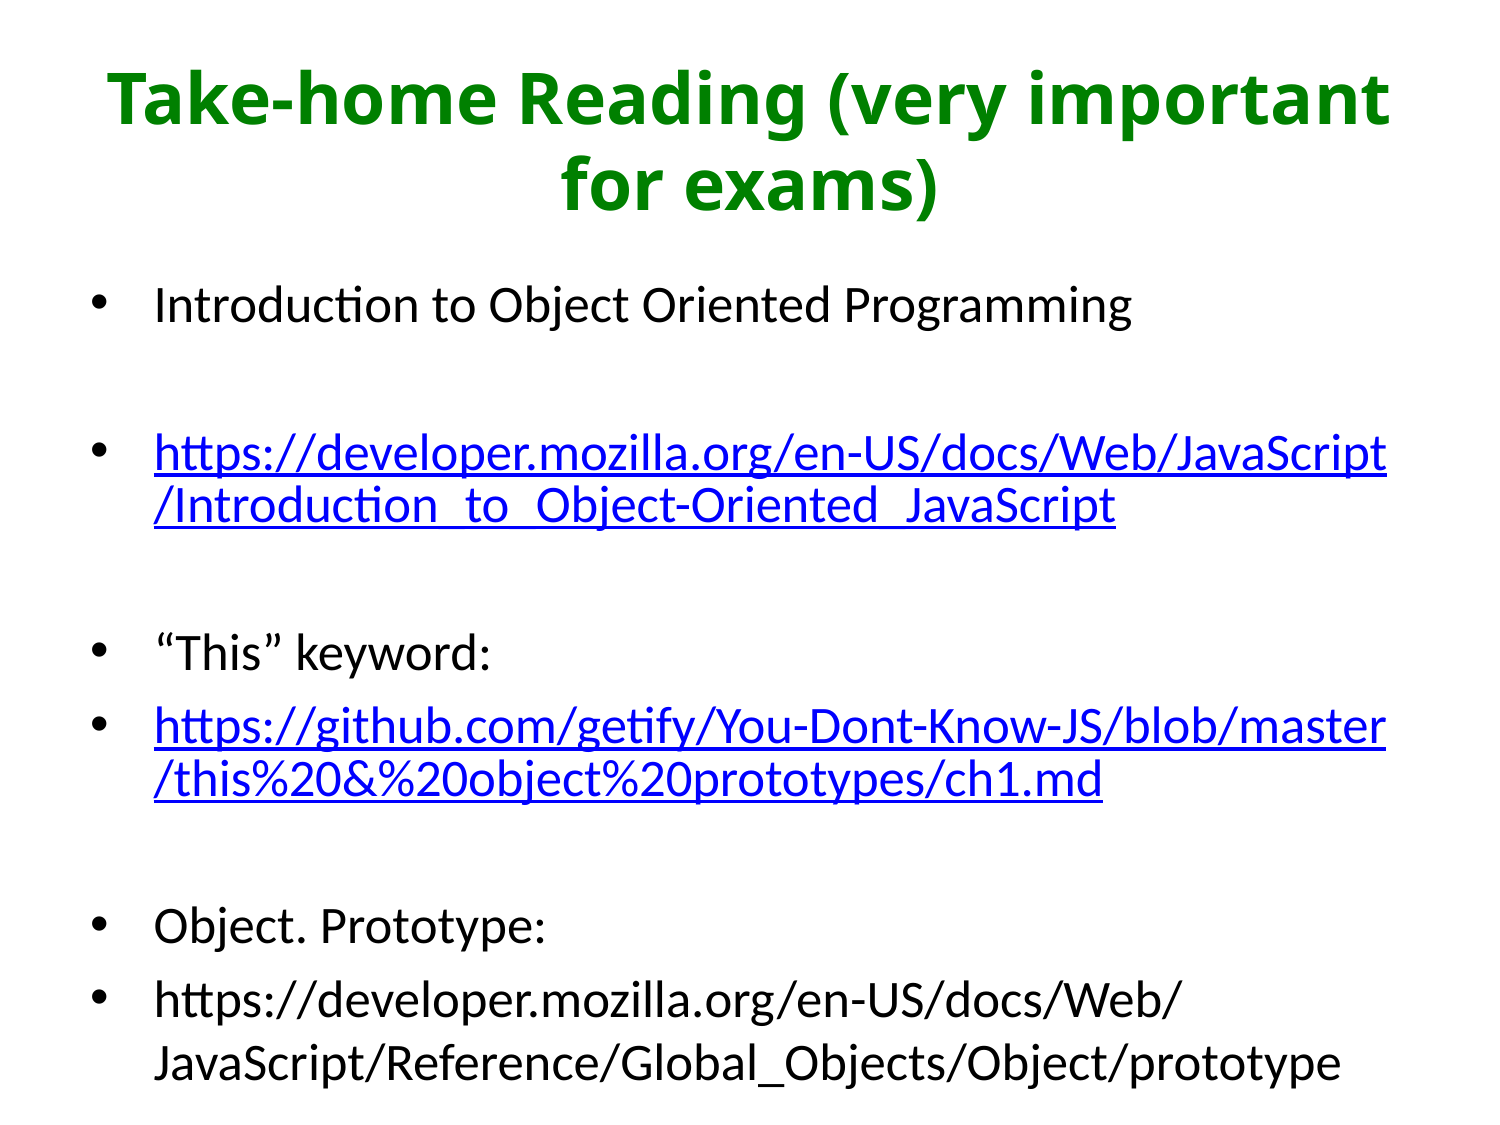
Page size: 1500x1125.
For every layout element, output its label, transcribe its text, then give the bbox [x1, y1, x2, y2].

list Introduction to Object Oriented Programming https://developer.mozilla.org/en-US/docs/Web/JavaScript/Introduction_to_Object-Oriented_JavaScript “This” keyword: https://github.com/getify/You-Dont-Know-JS/blob/master/this%20&%20object%20prototypes/ch1.md Object. Prototype: https://developer.mozilla.org/en-US/docs/Web/JavaScript/Reference/Global_Objects/Object/prototype [75, 262, 1425, 1005]
title Take-home Reading (very important for exams) [75, 45, 1425, 233]
